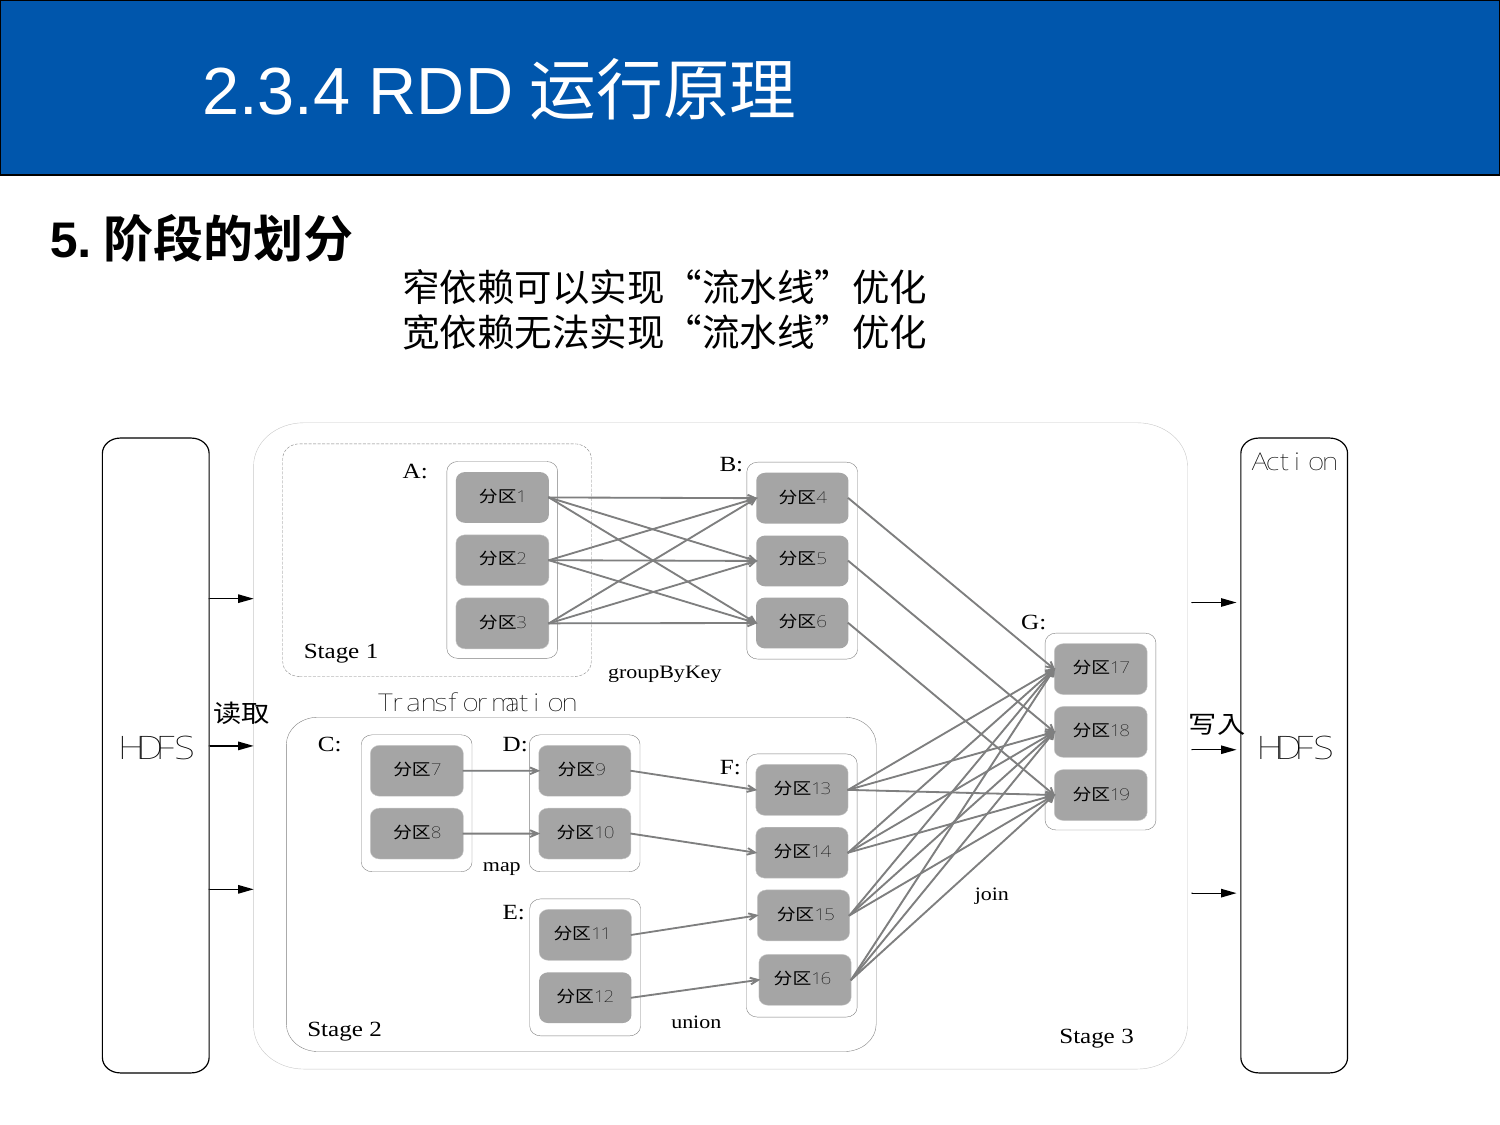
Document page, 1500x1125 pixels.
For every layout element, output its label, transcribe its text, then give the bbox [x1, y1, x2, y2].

text_box 5.阶段的划分 [35, 199, 723, 275]
picture [99, 420, 1351, 1076]
text_box 窄依赖可以实现“流水线”优化 宽依赖无法实现“流水线”优化 [387, 256, 975, 362]
title 2.3.4 RDD运行原理 [187, 12, 1500, 163]
